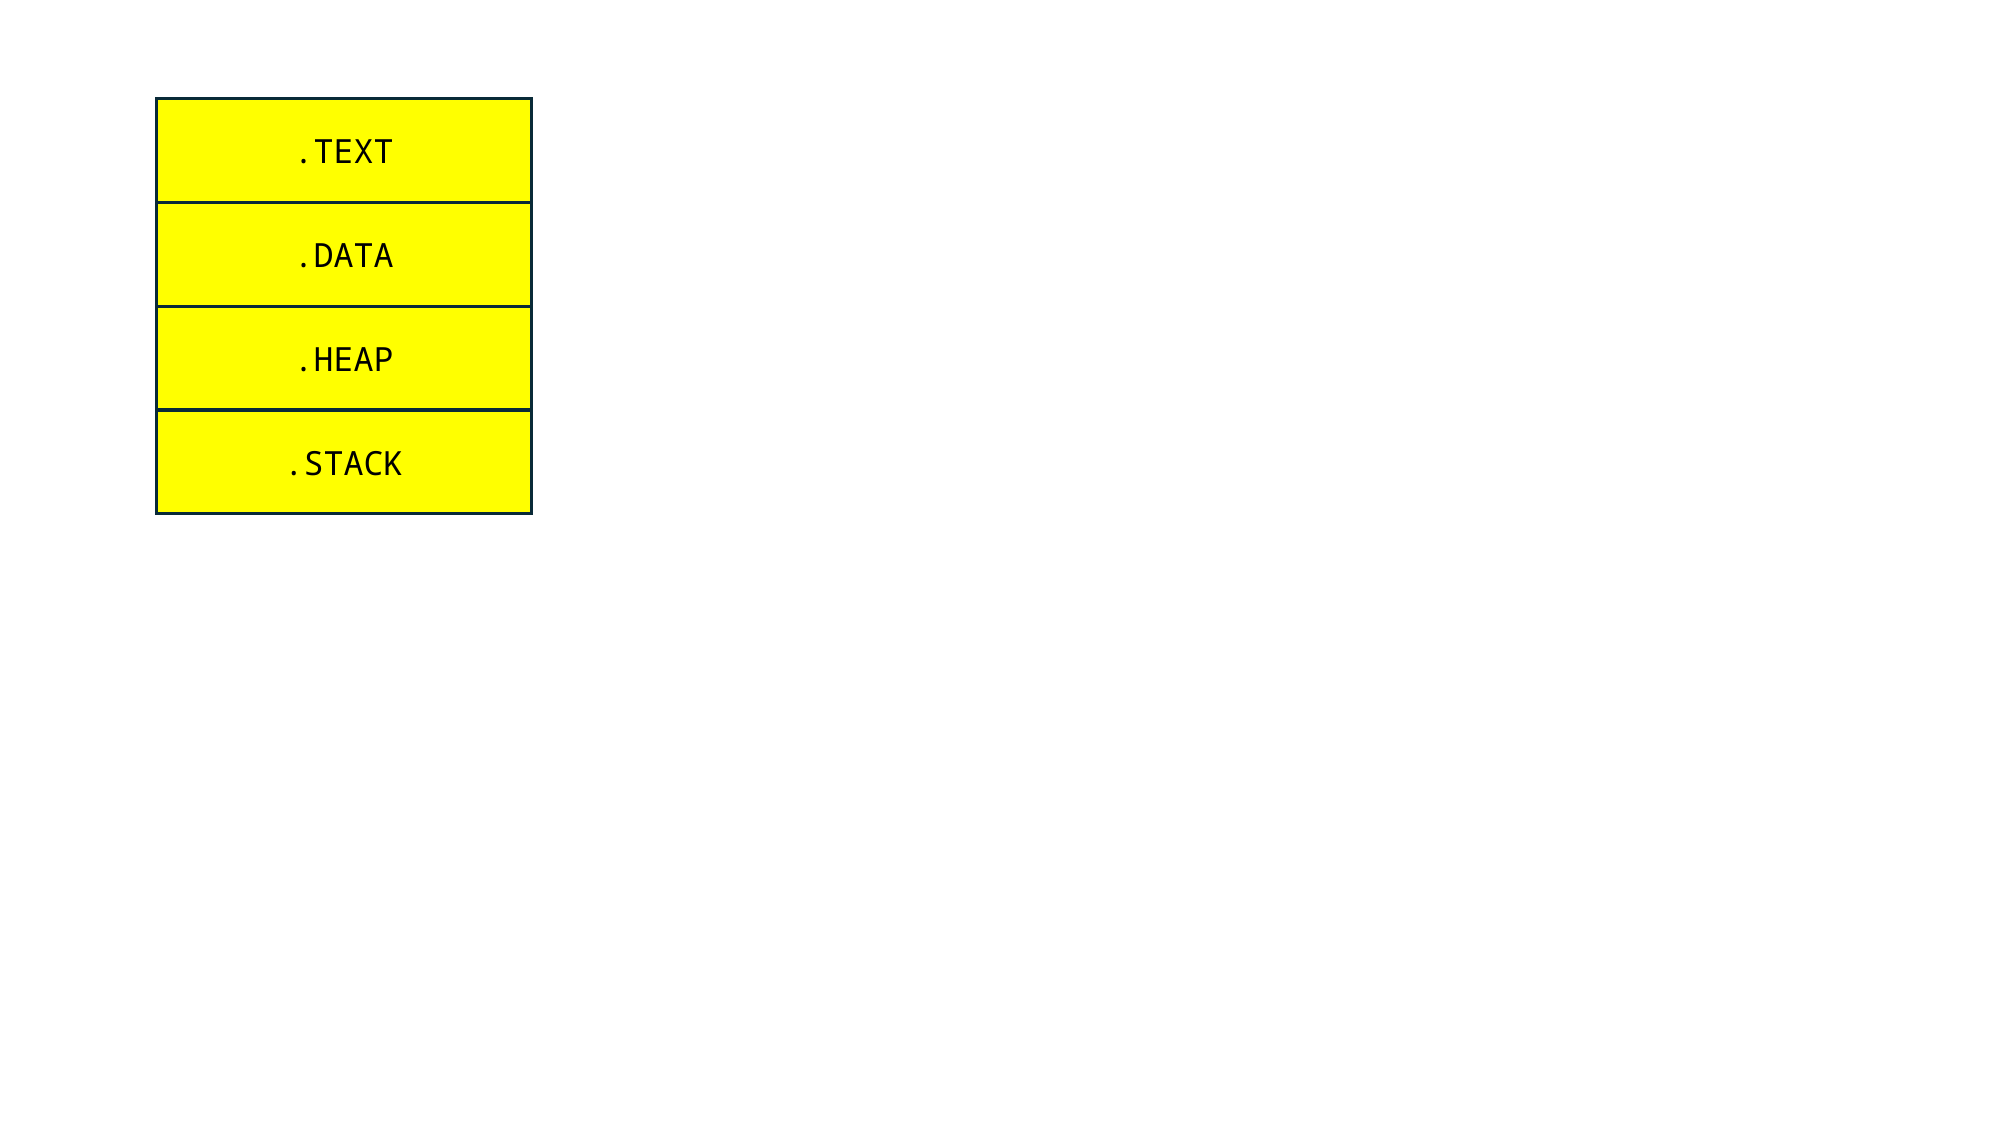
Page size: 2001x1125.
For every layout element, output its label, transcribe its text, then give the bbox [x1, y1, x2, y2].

text_box .TEXT [155, 97, 533, 201]
text_box .HEAP [155, 305, 533, 408]
text_box .STACK [155, 408, 533, 515]
text_box .DATA [155, 201, 533, 305]
